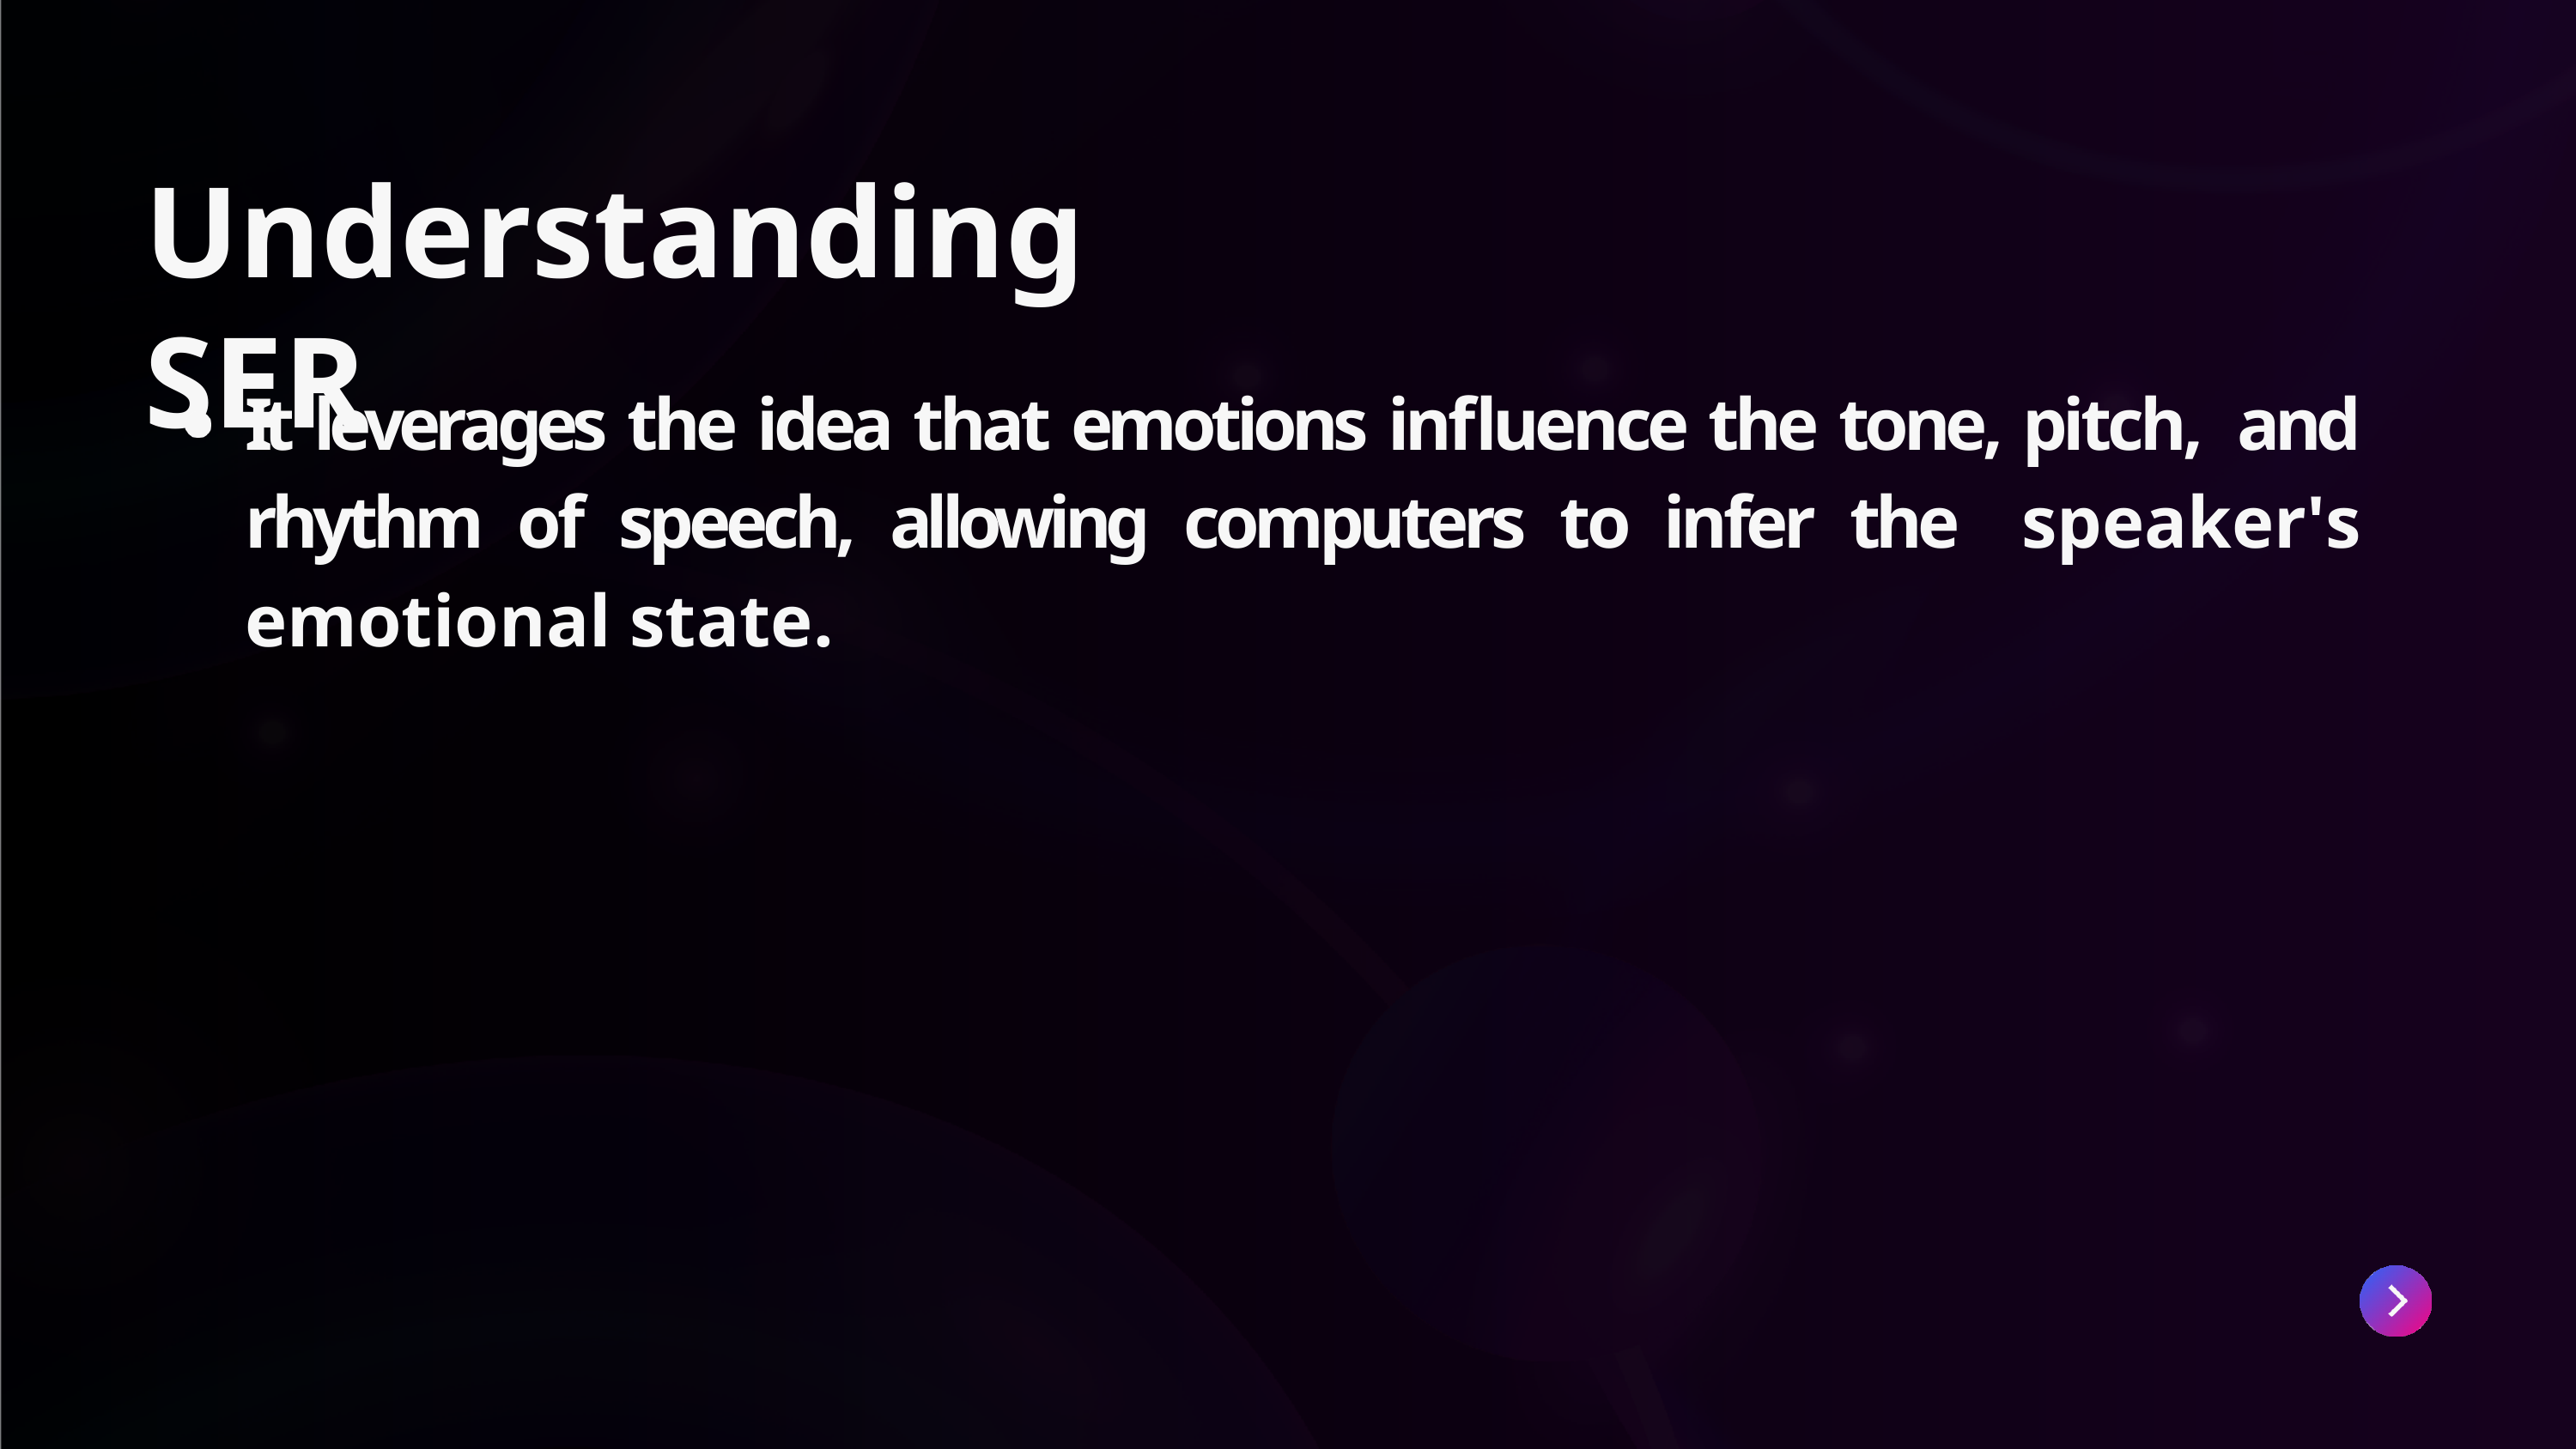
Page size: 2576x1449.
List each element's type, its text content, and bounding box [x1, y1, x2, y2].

picture [0, 0, 2576, 1449]
text_box Understanding SER [143, 150, 1291, 453]
text_box It leverages the idea that emotions influence the tone, pitch, and rhythm of speech, allowing computers to infer the speaker's emotional state. [243, 363, 2362, 662]
